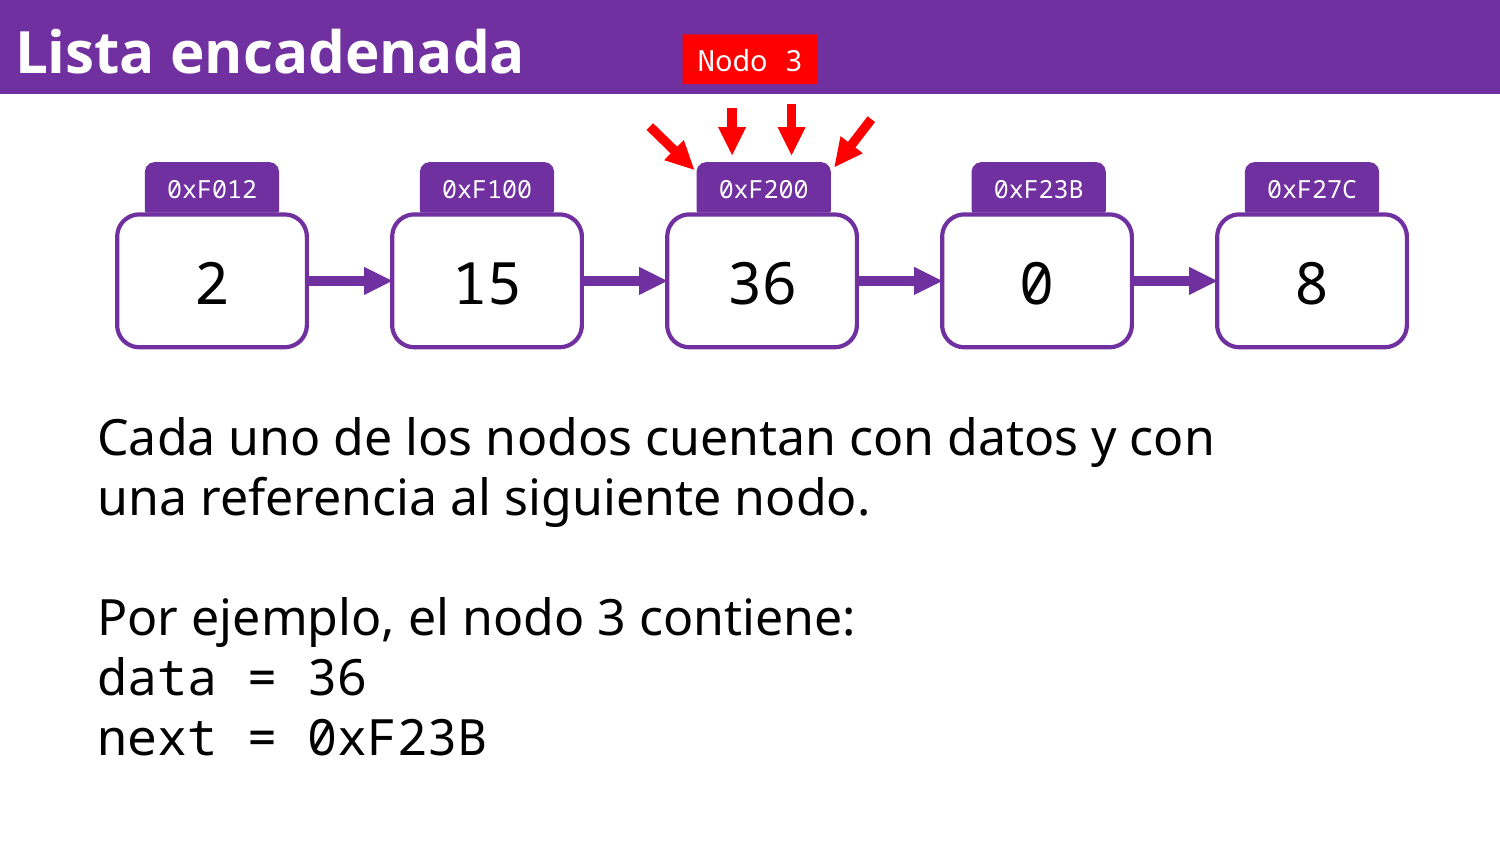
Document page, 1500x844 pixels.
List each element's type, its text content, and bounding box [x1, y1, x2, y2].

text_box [834, 118, 872, 168]
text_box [1216, 163, 1408, 348]
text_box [116, 163, 308, 348]
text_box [666, 163, 858, 348]
text_box Lista encadenada [0, 0, 1500, 94]
text_box Nodo 3 [682, 34, 818, 85]
text_box Cada uno de los nodos cuentan con datos y con una referencia al siguiente nodo. Por ejemplo, el nodo 3 contiene: data = 36 next = 0xF23B [82, 397, 1315, 773]
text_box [391, 163, 583, 348]
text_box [649, 126, 695, 170]
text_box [941, 163, 1133, 348]
